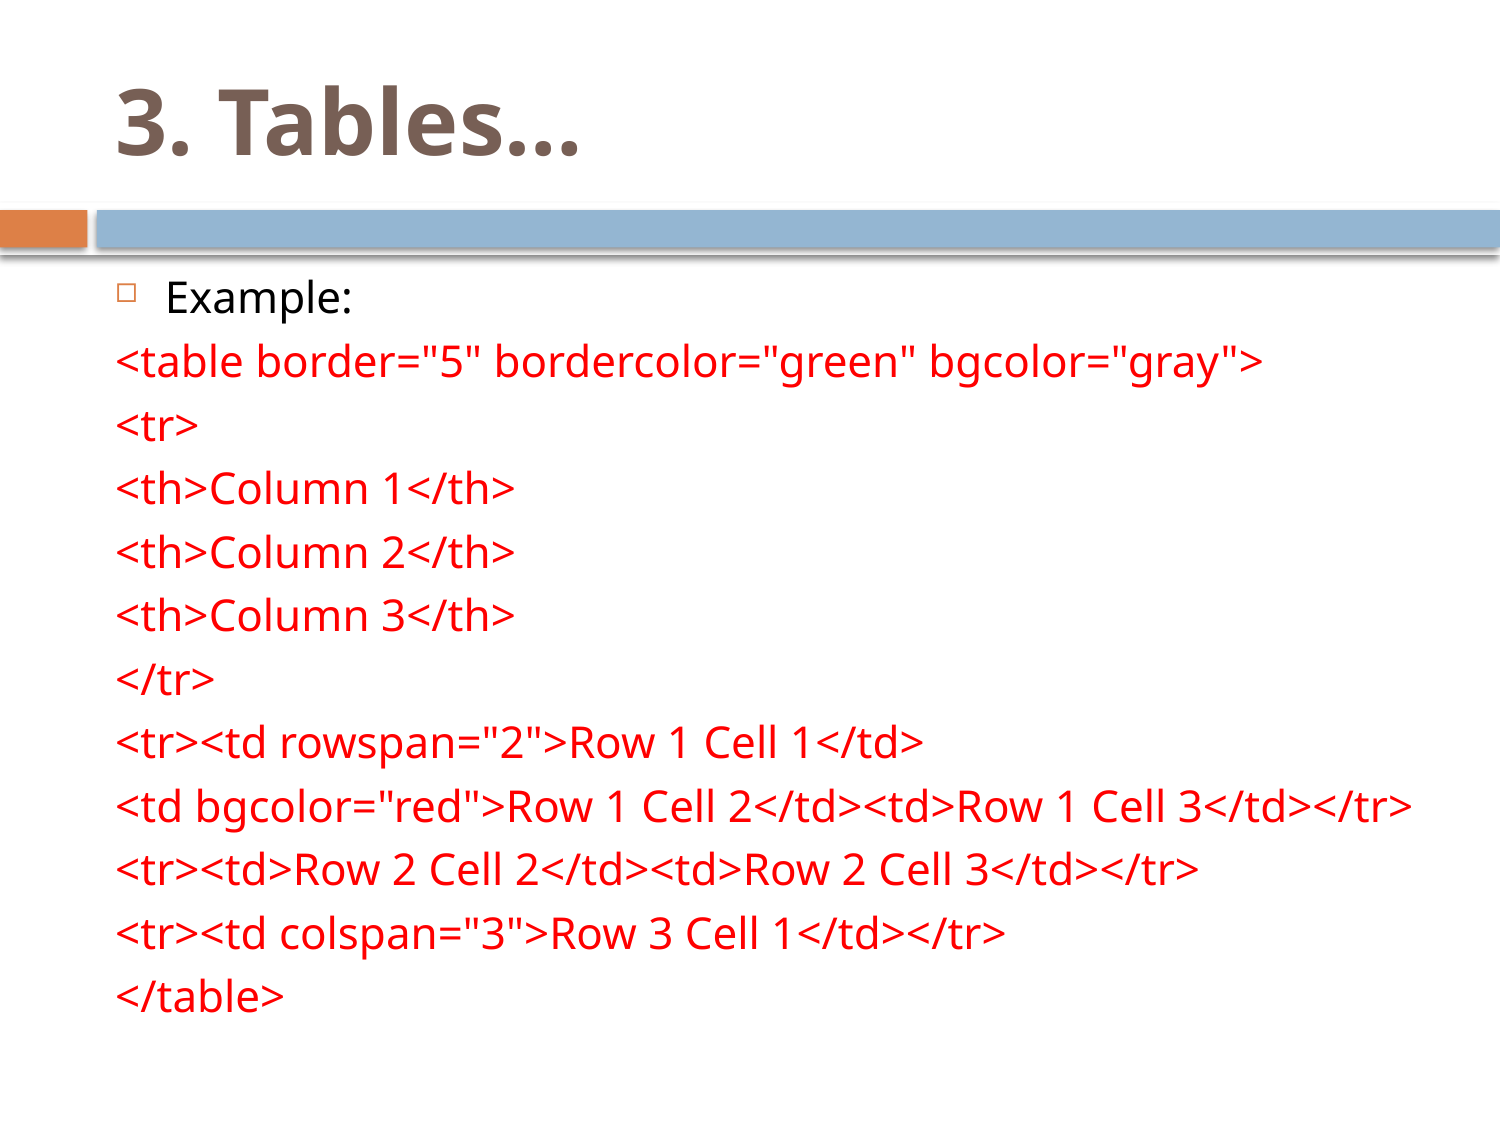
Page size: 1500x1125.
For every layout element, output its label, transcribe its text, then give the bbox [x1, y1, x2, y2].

title 3. Tables… [100, 37, 1438, 200]
list Example: <table border="5" bordercolor="green" bgcolor="gray"> <tr> <th>Column 1</th> <th>Column 2</th> <th>Column 3</th> </tr> <tr><td rowspan="2">Row 1 Cell 1</td> <td bgcolor="red">Row 1 Cell 2</td><td>Row 1 Cell 3</td></tr> <tr><td>Row 2 Cell 2</td><td>Row 2 Cell 3</td></tr> <tr><td colspan="3">Row 3 Cell 1</td></tr> </table> [100, 262, 1438, 1075]
